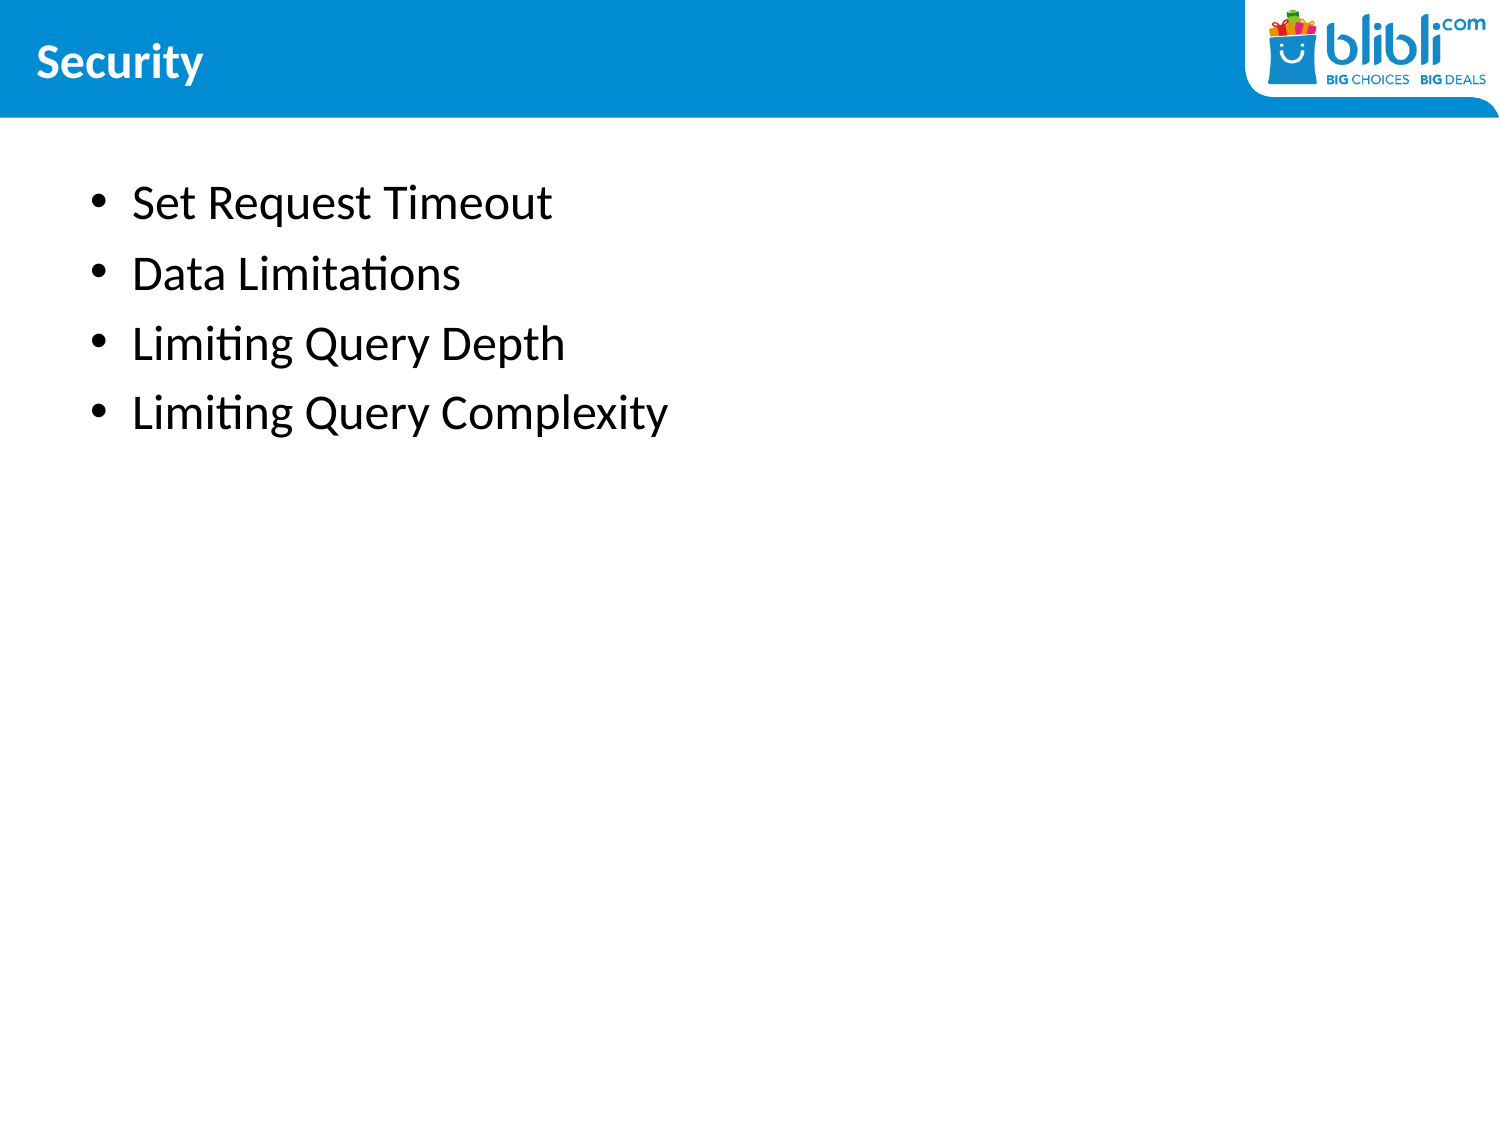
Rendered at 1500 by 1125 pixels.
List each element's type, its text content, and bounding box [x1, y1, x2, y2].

picture [1245, 0, 1500, 125]
title Security [21, 0, 1225, 118]
list Set Request Timeout Data Limitations Limiting Query Depth Limiting Query Complexity [75, 162, 1425, 1005]
